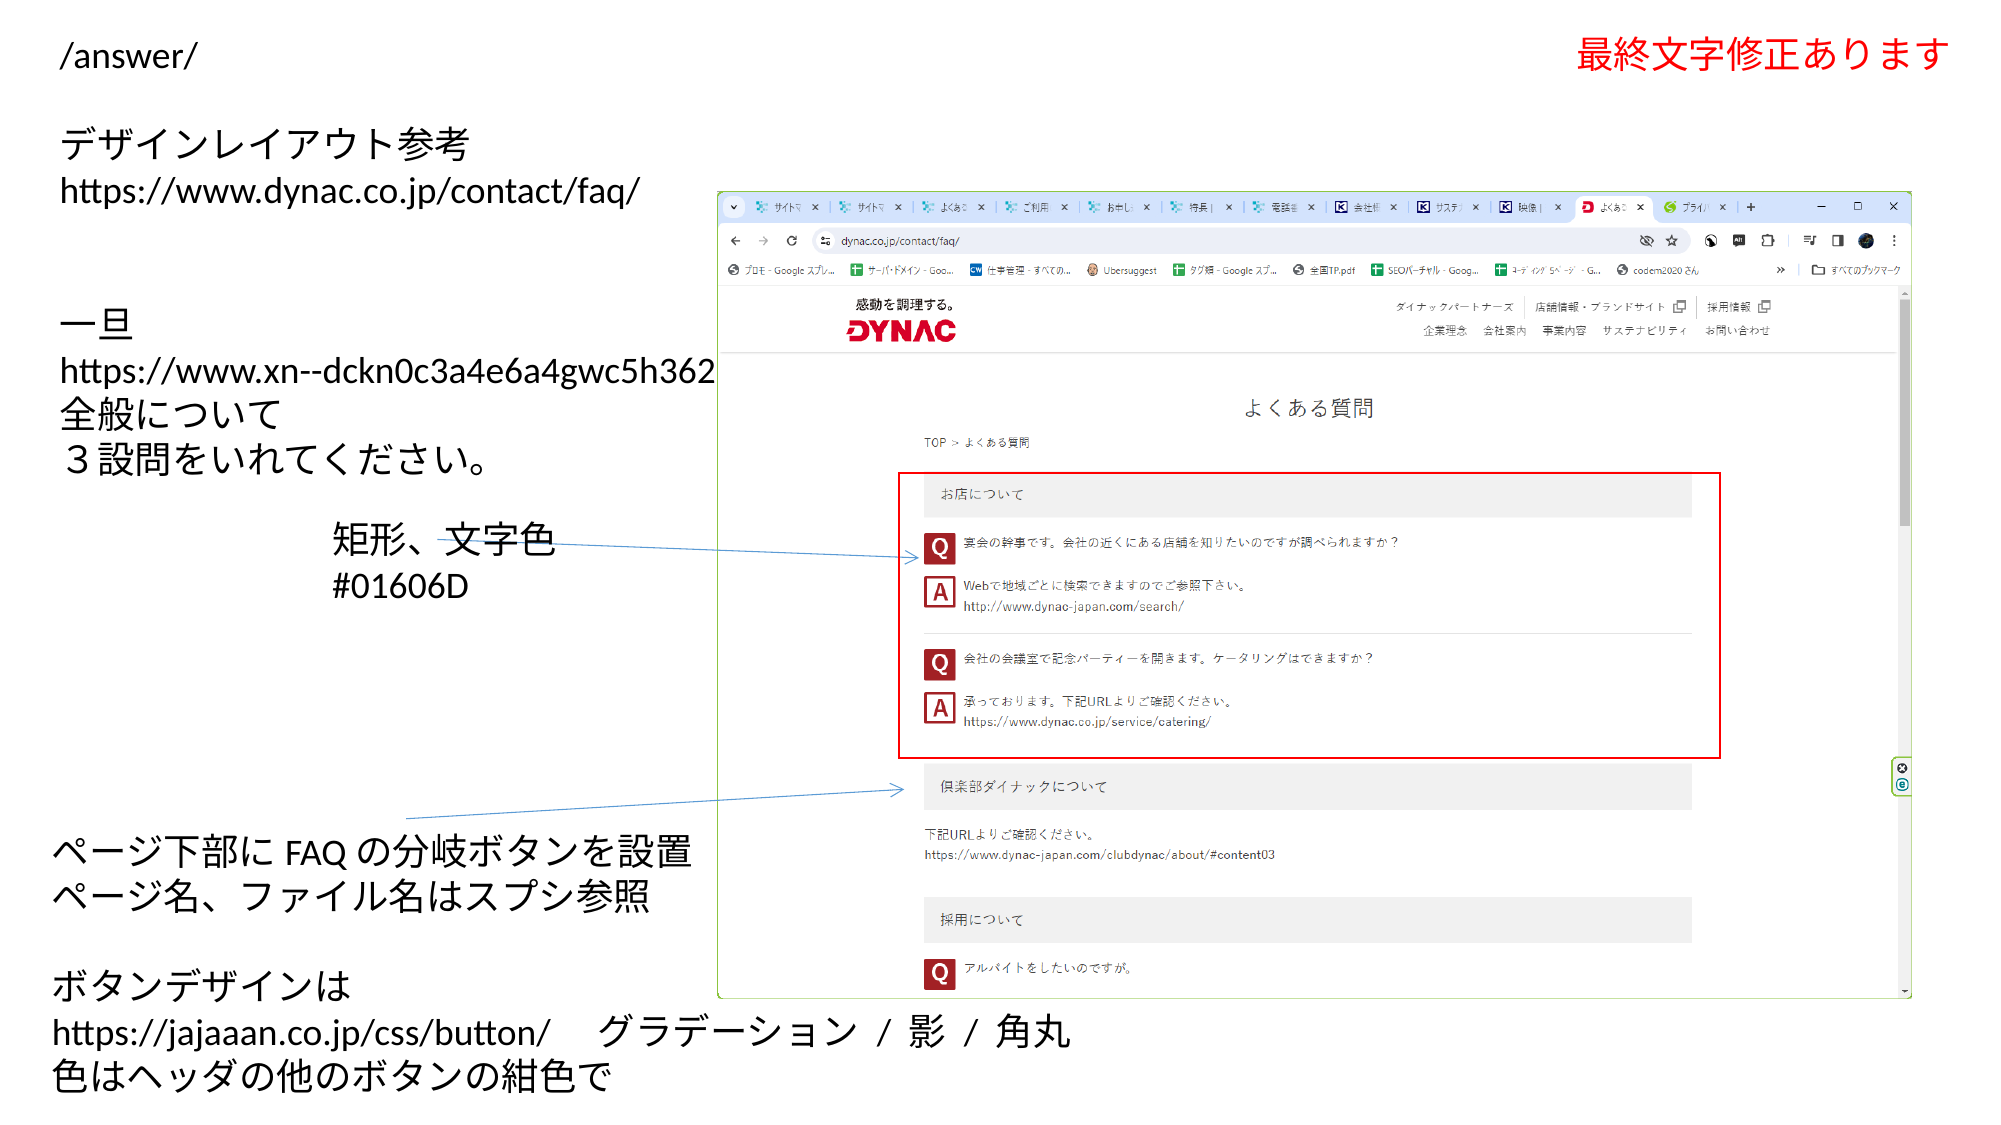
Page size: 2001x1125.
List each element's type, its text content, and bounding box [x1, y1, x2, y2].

text_box 最終文字修正あります [1561, 23, 1966, 84]
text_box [406, 789, 905, 819]
text_box /answer/ デザインレイアウト参考 https://www.dynac.co.jp/contact/faq/ 一旦 https://www.xn--dckn0c3a4e6a4gwc5h3626dtmxc.jp/answer/ 全般について ３設問をいれてください。 [44, 23, 1021, 489]
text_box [437, 539, 919, 558]
text_box 矩形、文字色 #01606D [317, 508, 572, 613]
text_box ページ下部にFAQの分岐ボタンを設置 ページ名、ファイル名はスプシ参照 ボタンデザインは https://jajaaan.co.jp/css/button/ グラデーション / 影 / 角丸 色はヘッダの他のボタンの紺色で [37, 820, 1086, 1106]
picture [717, 191, 1912, 999]
